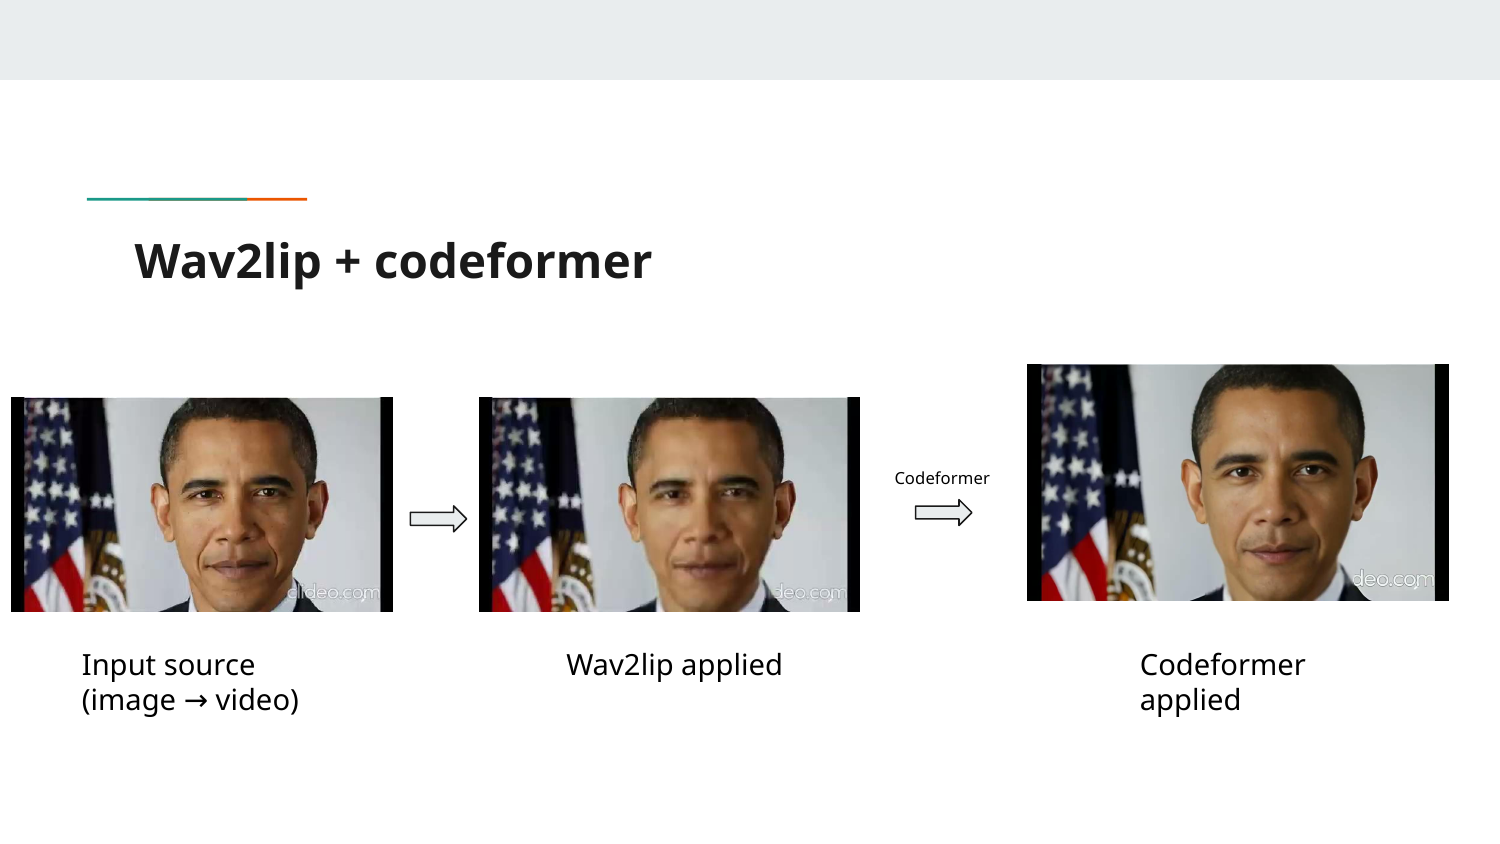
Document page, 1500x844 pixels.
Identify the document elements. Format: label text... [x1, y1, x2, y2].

picture [1027, 364, 1449, 602]
title Wav2lip + codeformer [119, 216, 1381, 305]
text_box Input source (image → video) [66, 631, 356, 732]
text_box [410, 505, 467, 532]
text_box Codeformer applied [1124, 631, 1414, 732]
picture [478, 396, 861, 612]
text_box Wav2lip applied [551, 631, 860, 697]
picture [11, 396, 393, 612]
text_box [915, 499, 972, 526]
text_box Codeformer [879, 457, 1009, 498]
